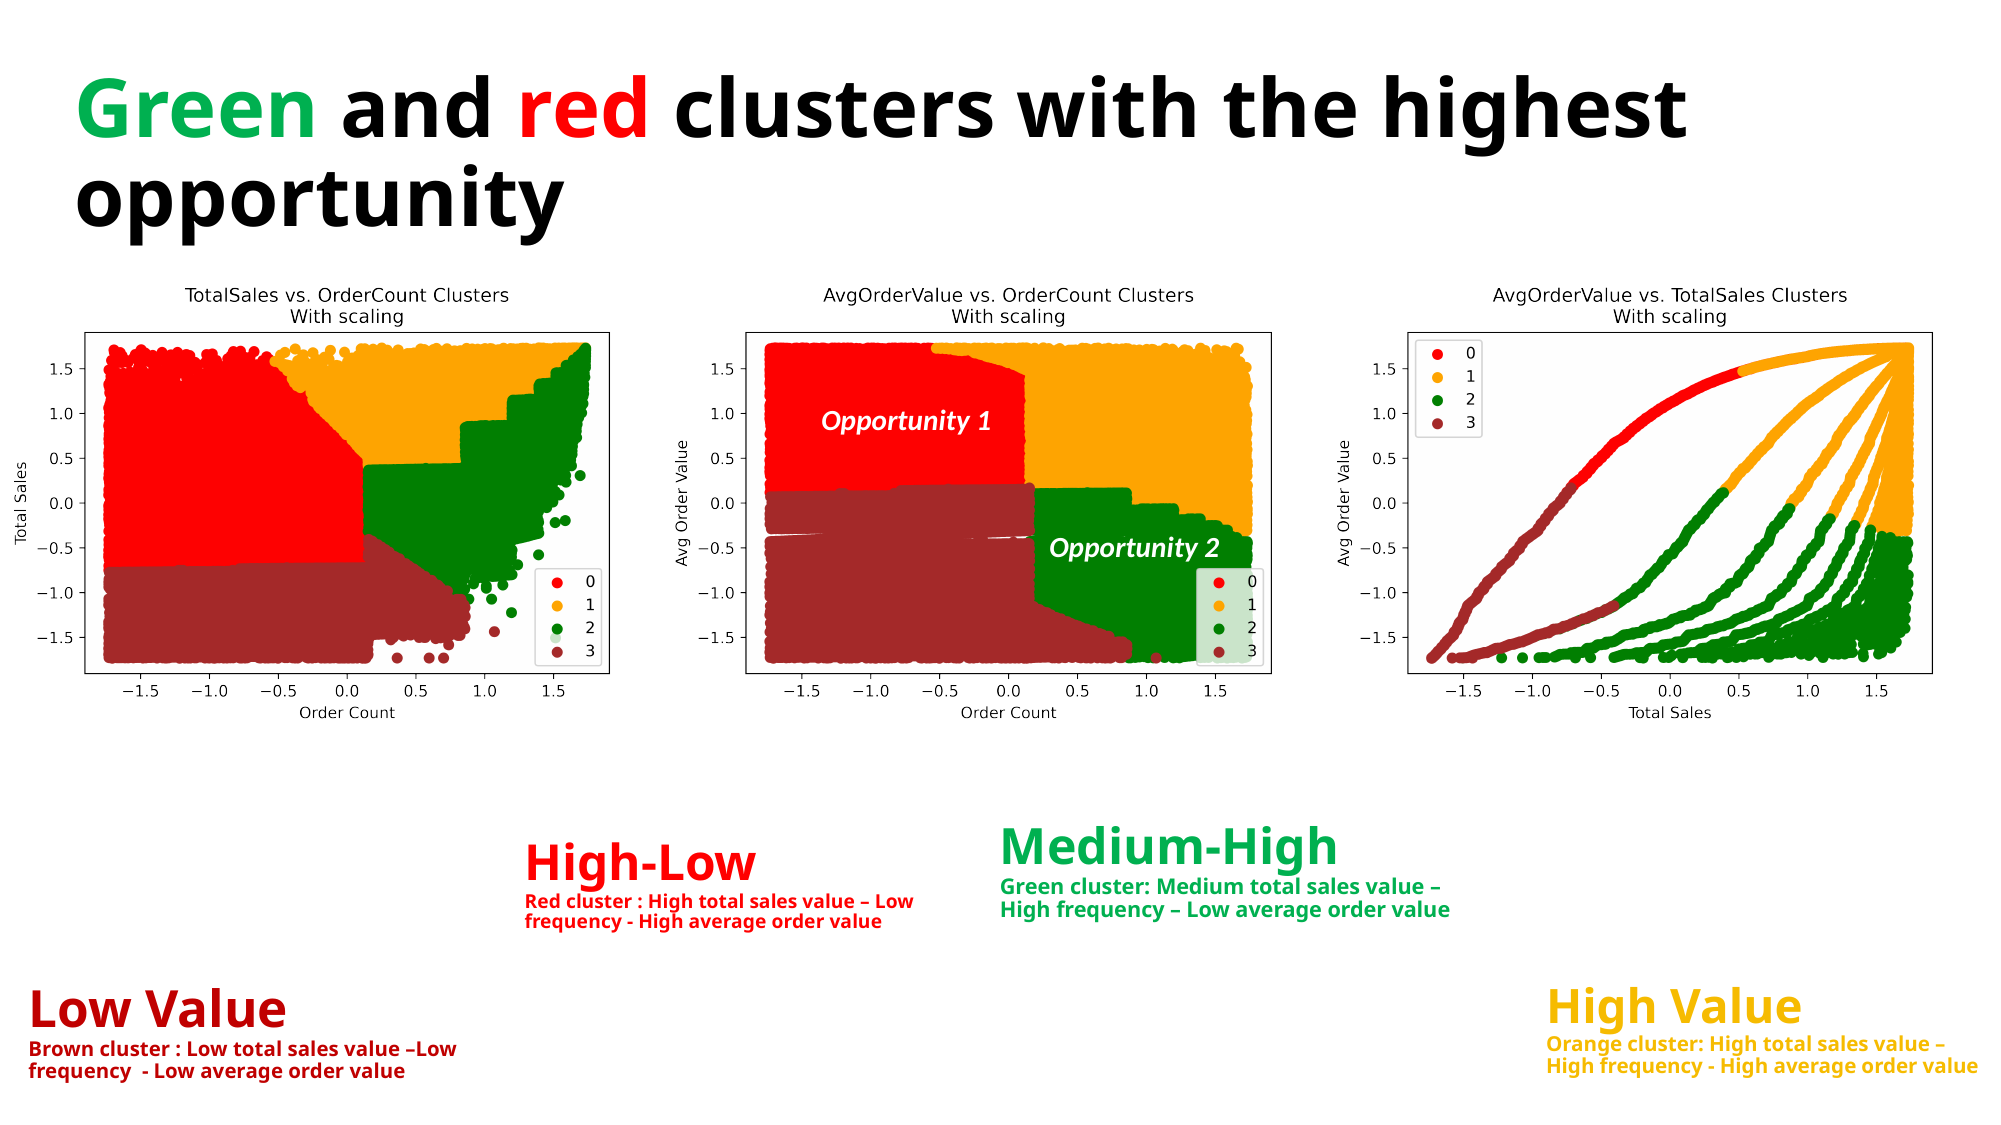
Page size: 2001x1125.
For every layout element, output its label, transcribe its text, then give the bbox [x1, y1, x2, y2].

text_box High Value Orange cluster: High total sales value – High frequency - High average order value [1546, 982, 1981, 1084]
picture [0, 278, 2000, 730]
text_box Medium-High Green cluster: Medium total sales value – High frequency – Low average order value [999, 821, 1464, 923]
title Green and red clusters with the highest opportunity [59, 59, 1863, 252]
text_box Low Value Brown cluster : Low total sales value –Low frequency - Low average order value [28, 982, 525, 1084]
text_box High-Low Red cluster : High total sales value – Low frequency - High average order value [524, 838, 921, 940]
